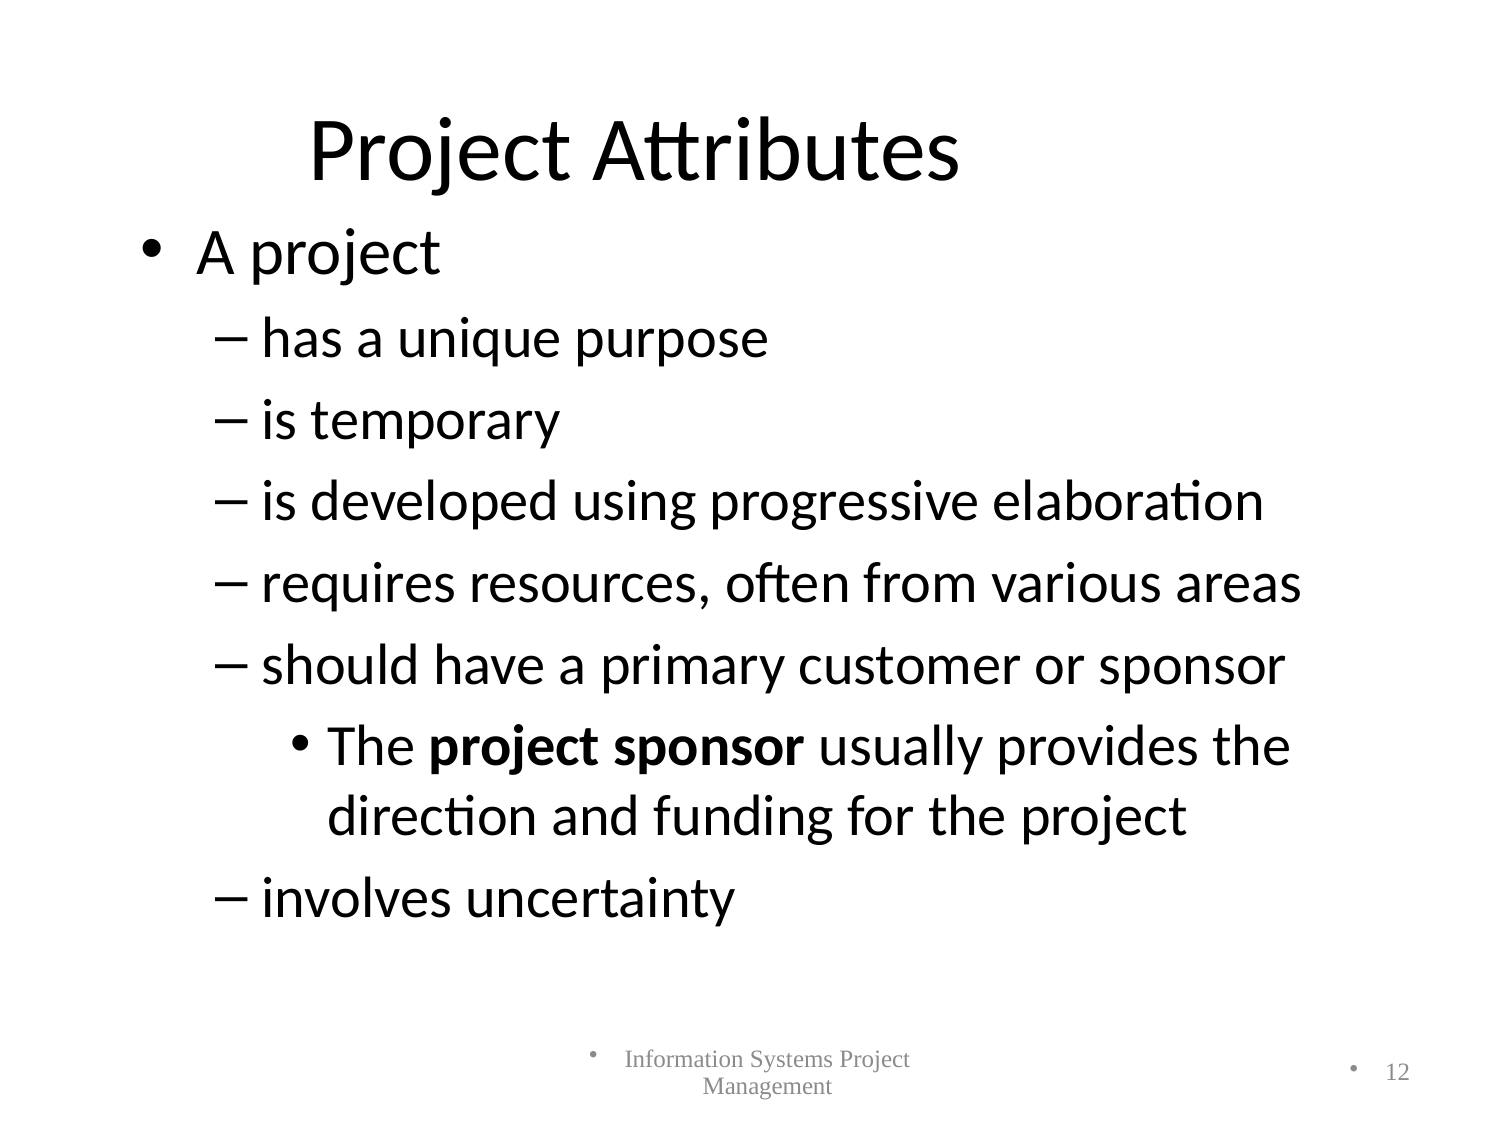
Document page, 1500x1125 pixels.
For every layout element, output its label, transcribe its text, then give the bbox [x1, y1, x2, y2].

slide_number 12 [1074, 1042, 1425, 1103]
footer Information Systems Project Management [512, 1042, 988, 1103]
title Project Attributes [112, 37, 1159, 250]
list A project has a unique purpose is temporary is developed using progressive elaboration requires resources, often from various areas should have a primary customer or sponsor The project sponsor usually provides the direction and funding for the project involves uncertainty [124, 199, 1431, 1013]
